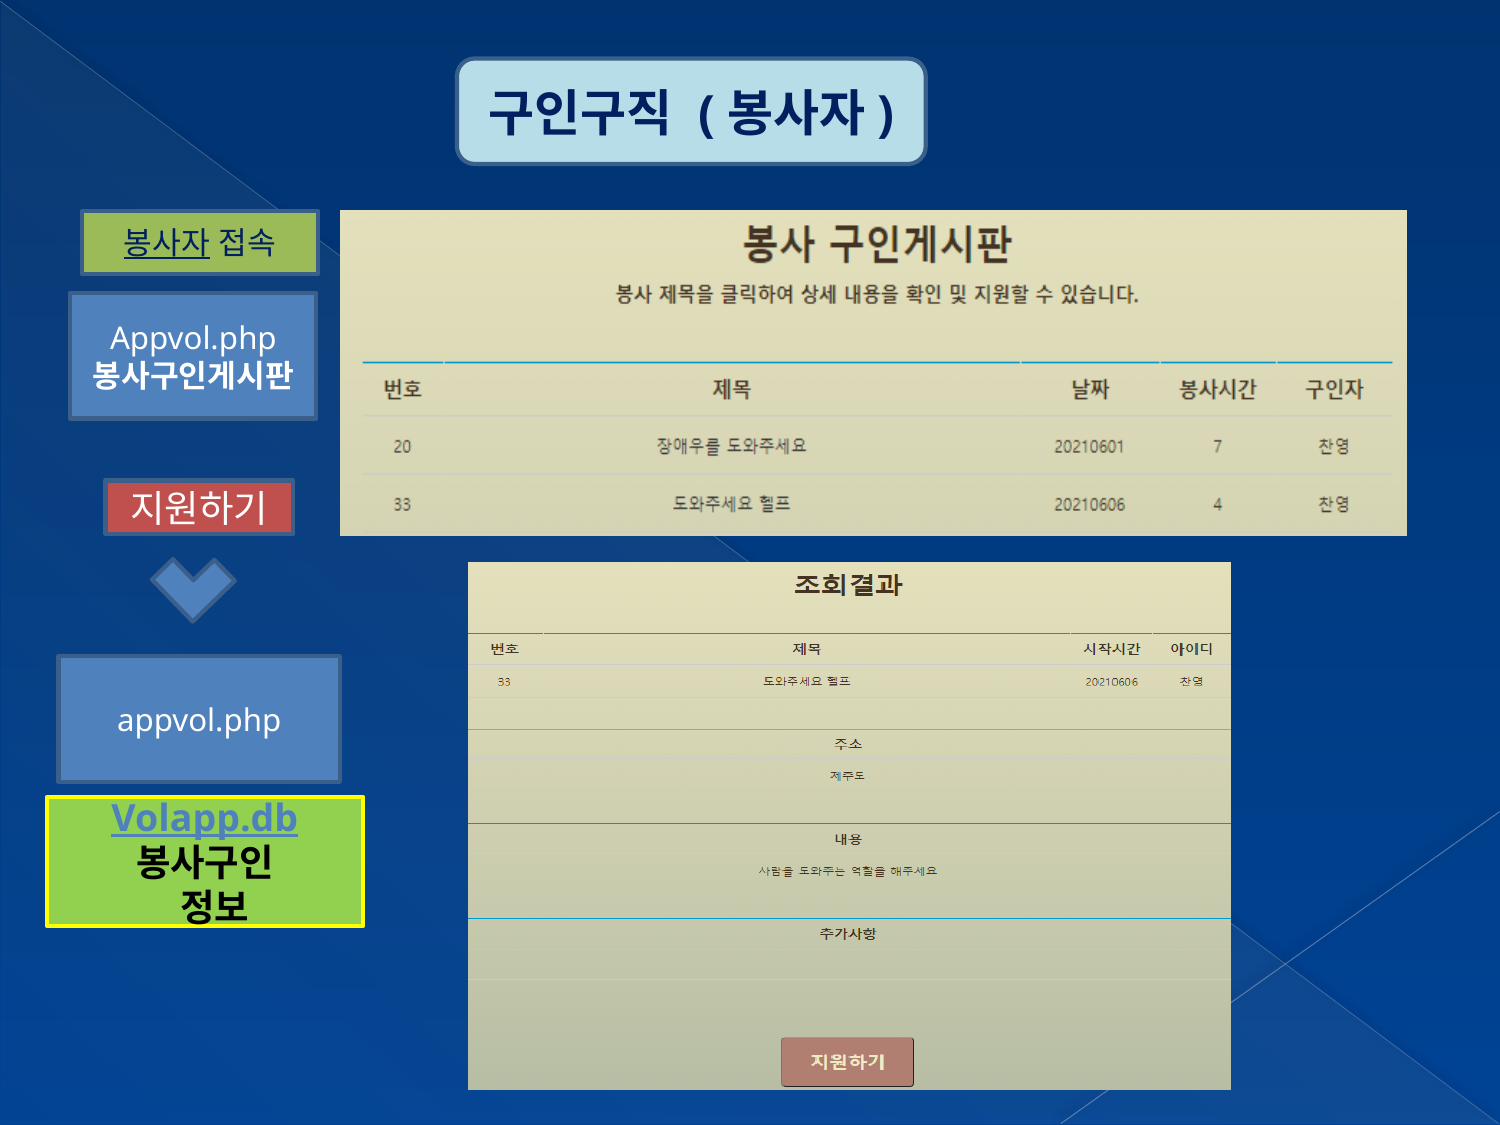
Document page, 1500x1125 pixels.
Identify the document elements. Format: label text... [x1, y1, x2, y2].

text_box 구인구직 (봉사자) [454, 56, 928, 167]
text_box [149, 557, 237, 624]
text_box Volapp.db 봉사구인 정보 [45, 795, 365, 928]
text_box Appvol.php 봉사구인게시판 [68, 291, 318, 421]
text_box 봉사자 접속 [80, 209, 320, 276]
picture [468, 825, 1231, 917]
picture [468, 635, 1231, 822]
picture [468, 562, 1231, 632]
text_box appvol.php [56, 654, 342, 784]
picture [340, 210, 1407, 537]
text_box 지원하기 [103, 478, 295, 536]
picture [468, 920, 1231, 1091]
